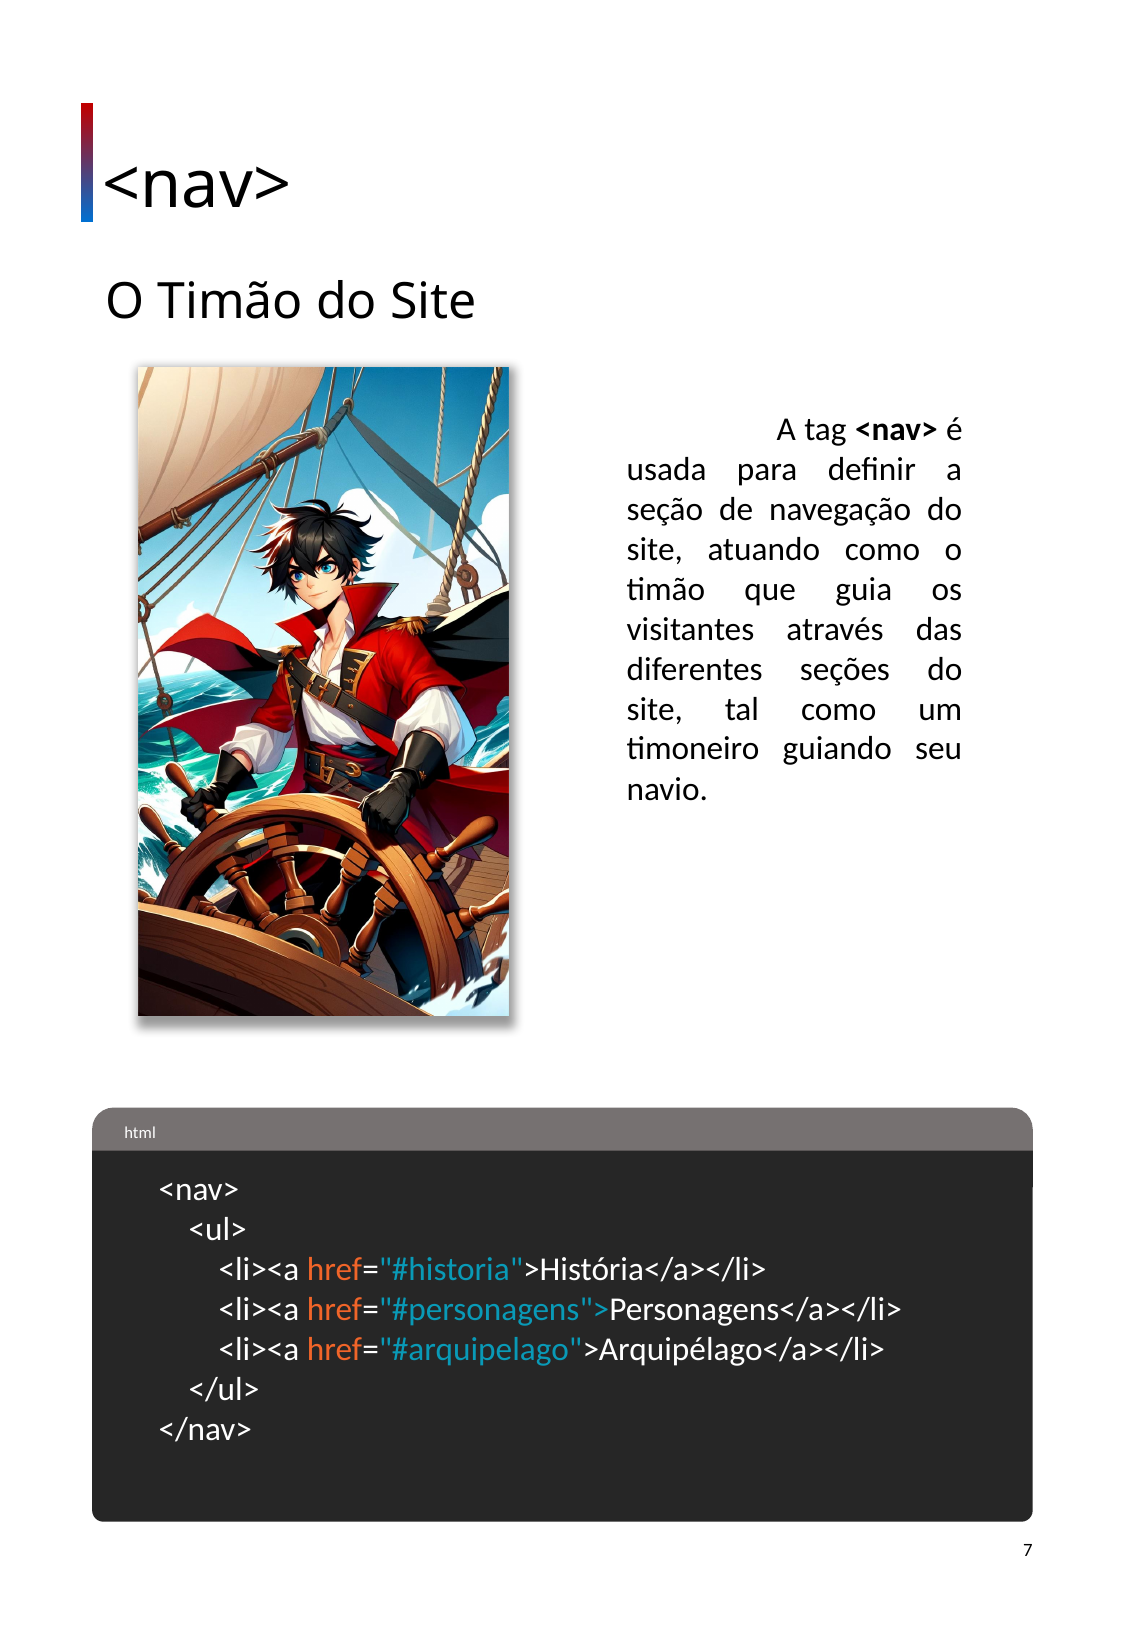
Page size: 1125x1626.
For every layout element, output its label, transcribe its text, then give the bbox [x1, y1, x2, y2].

text_box O Timão do Site [90, 260, 1032, 336]
text_box <nav> [87, 133, 1032, 228]
text_box [80, 102, 94, 222]
picture [137, 367, 509, 1017]
slide_number 7 [794, 1506, 1048, 1593]
text_box A tag <nav> é usada para definir a seção de navegação do site, atuando como o timão que guia os visitantes através das diferentes seções do site, tal como um timoneiro guiando seu navio. [611, 399, 978, 814]
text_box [92, 1107, 1033, 1522]
